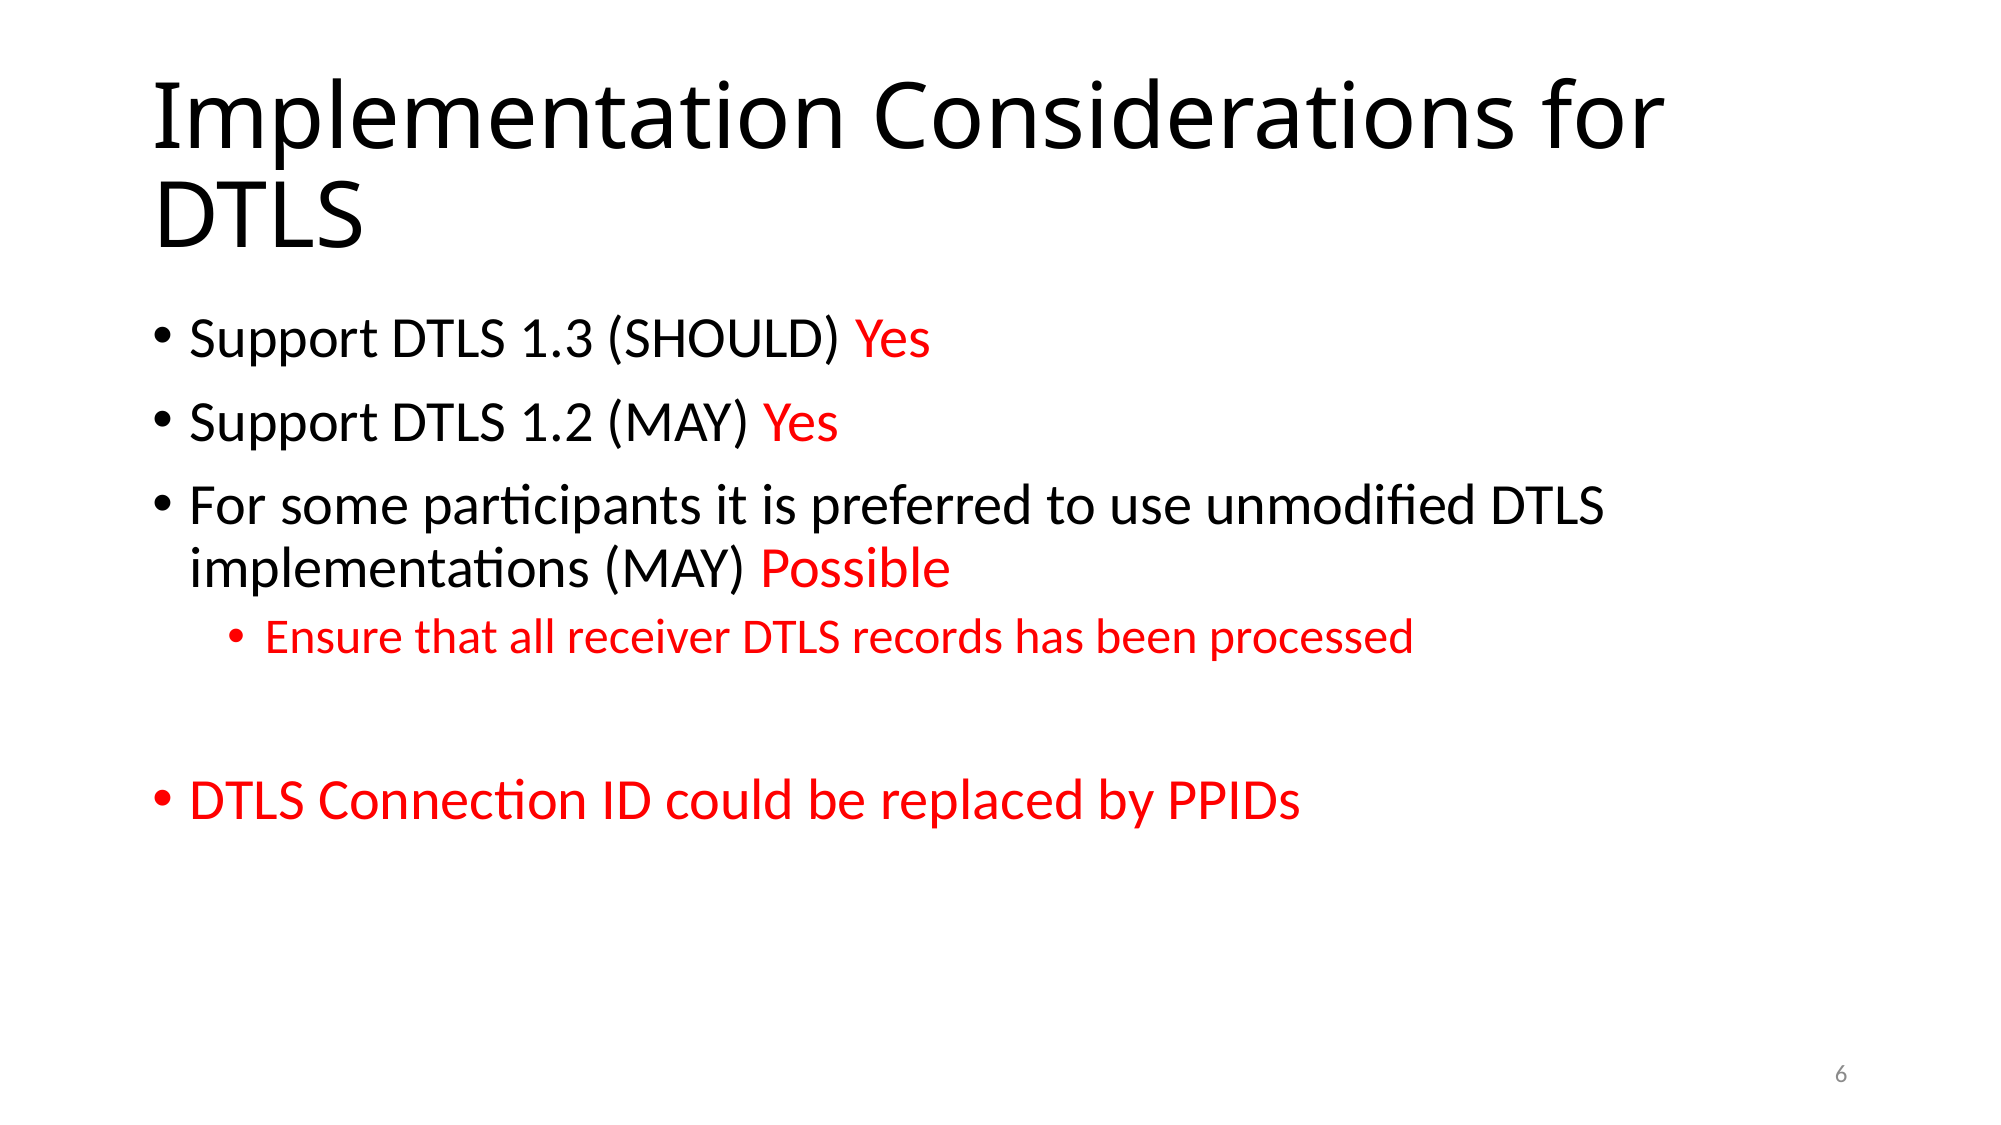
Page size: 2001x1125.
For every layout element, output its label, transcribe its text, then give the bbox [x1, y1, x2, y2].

list Support DTLS 1.3 (SHOULD) Yes Support DTLS 1.2 (MAY) Yes For some participants it is preferred to use unmodified DTLS implementations (MAY) Possible Ensure that all receiver DTLS records has been processed DTLS Connection ID could be replaced by PPIDs [137, 299, 1863, 1014]
slide_number 5 [1412, 1042, 1863, 1103]
title Implementation Considerations for DTLS [137, 59, 1863, 278]
